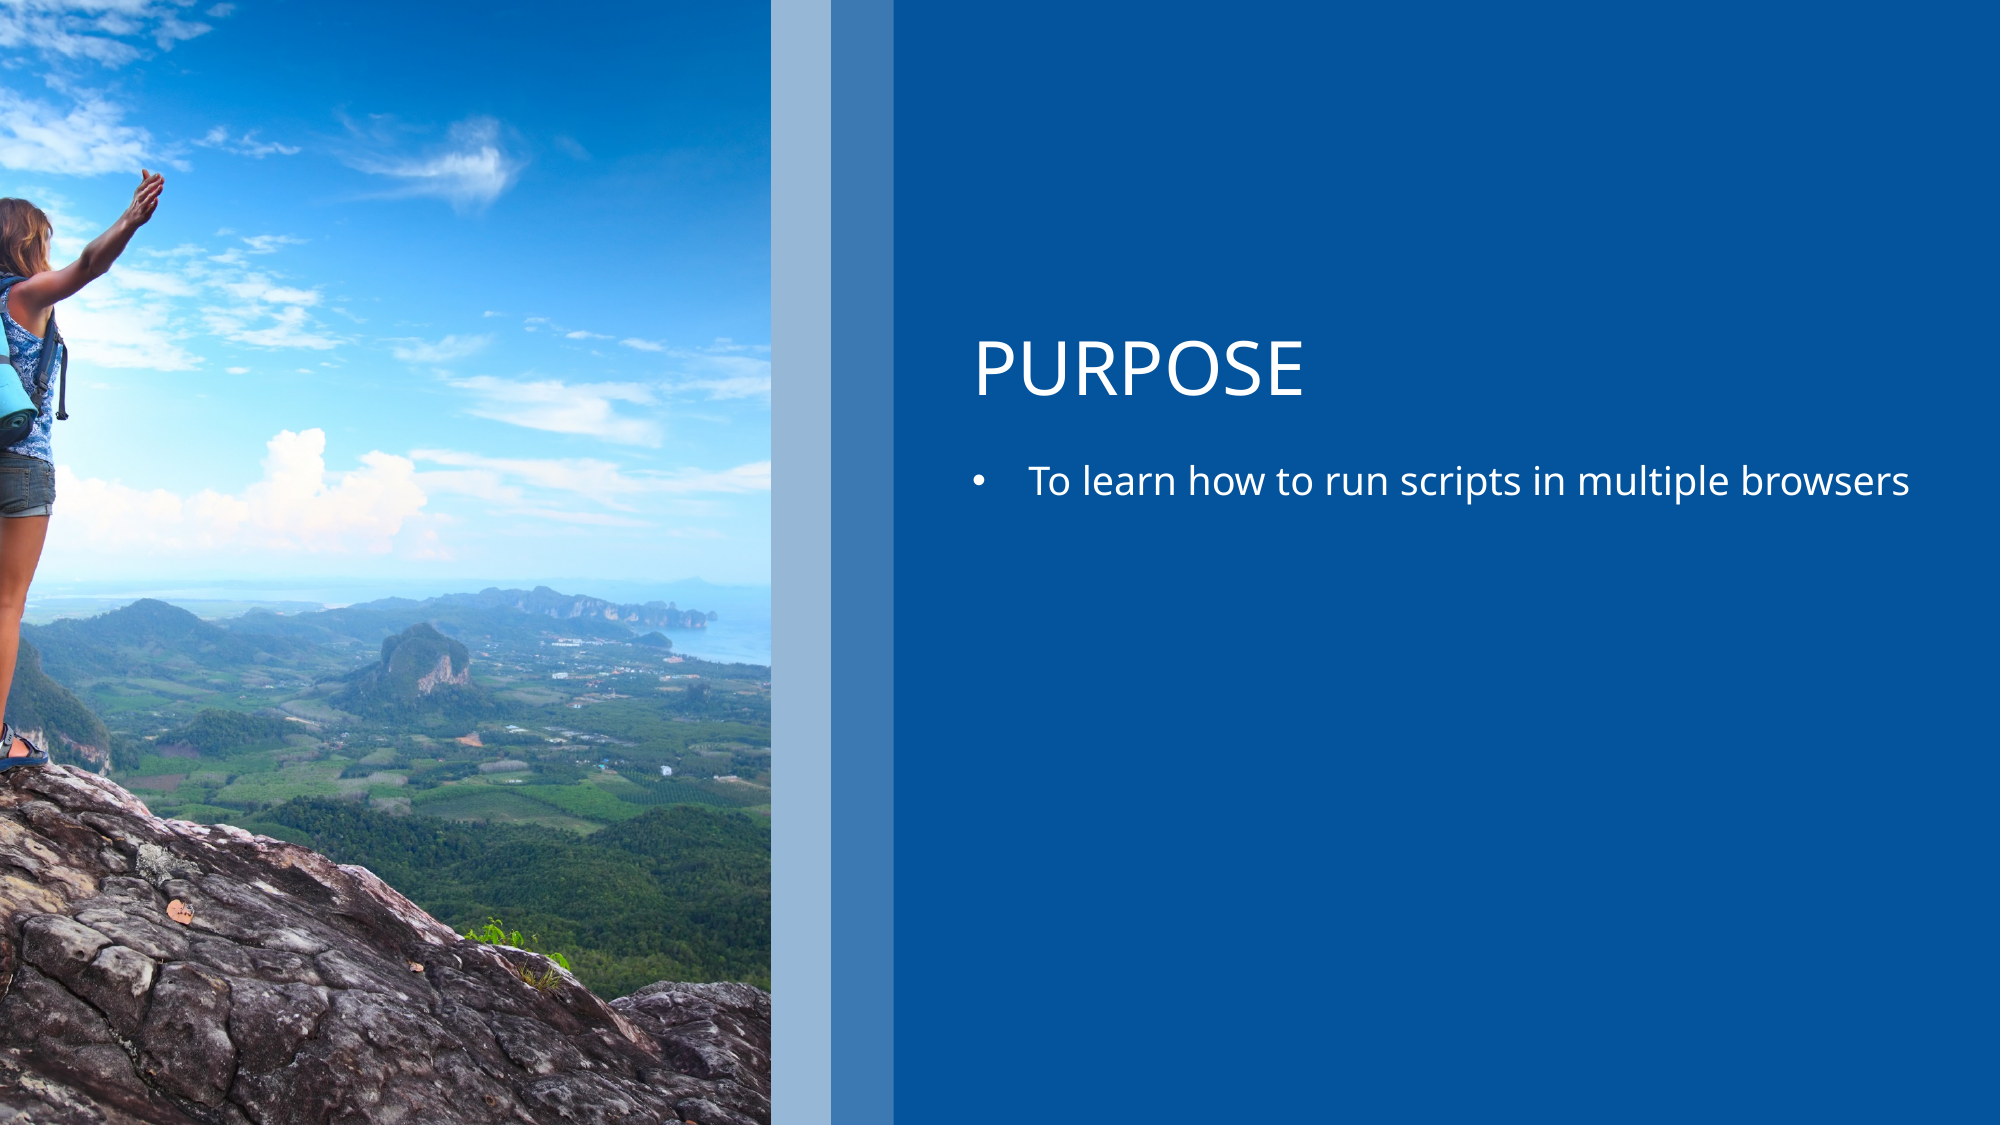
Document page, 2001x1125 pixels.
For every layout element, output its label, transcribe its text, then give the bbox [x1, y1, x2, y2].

list To learn how to run scripts in multiple browsers [957, 448, 1936, 1063]
title PURPOSE [957, 315, 1937, 418]
picture [0, 0, 772, 1125]
